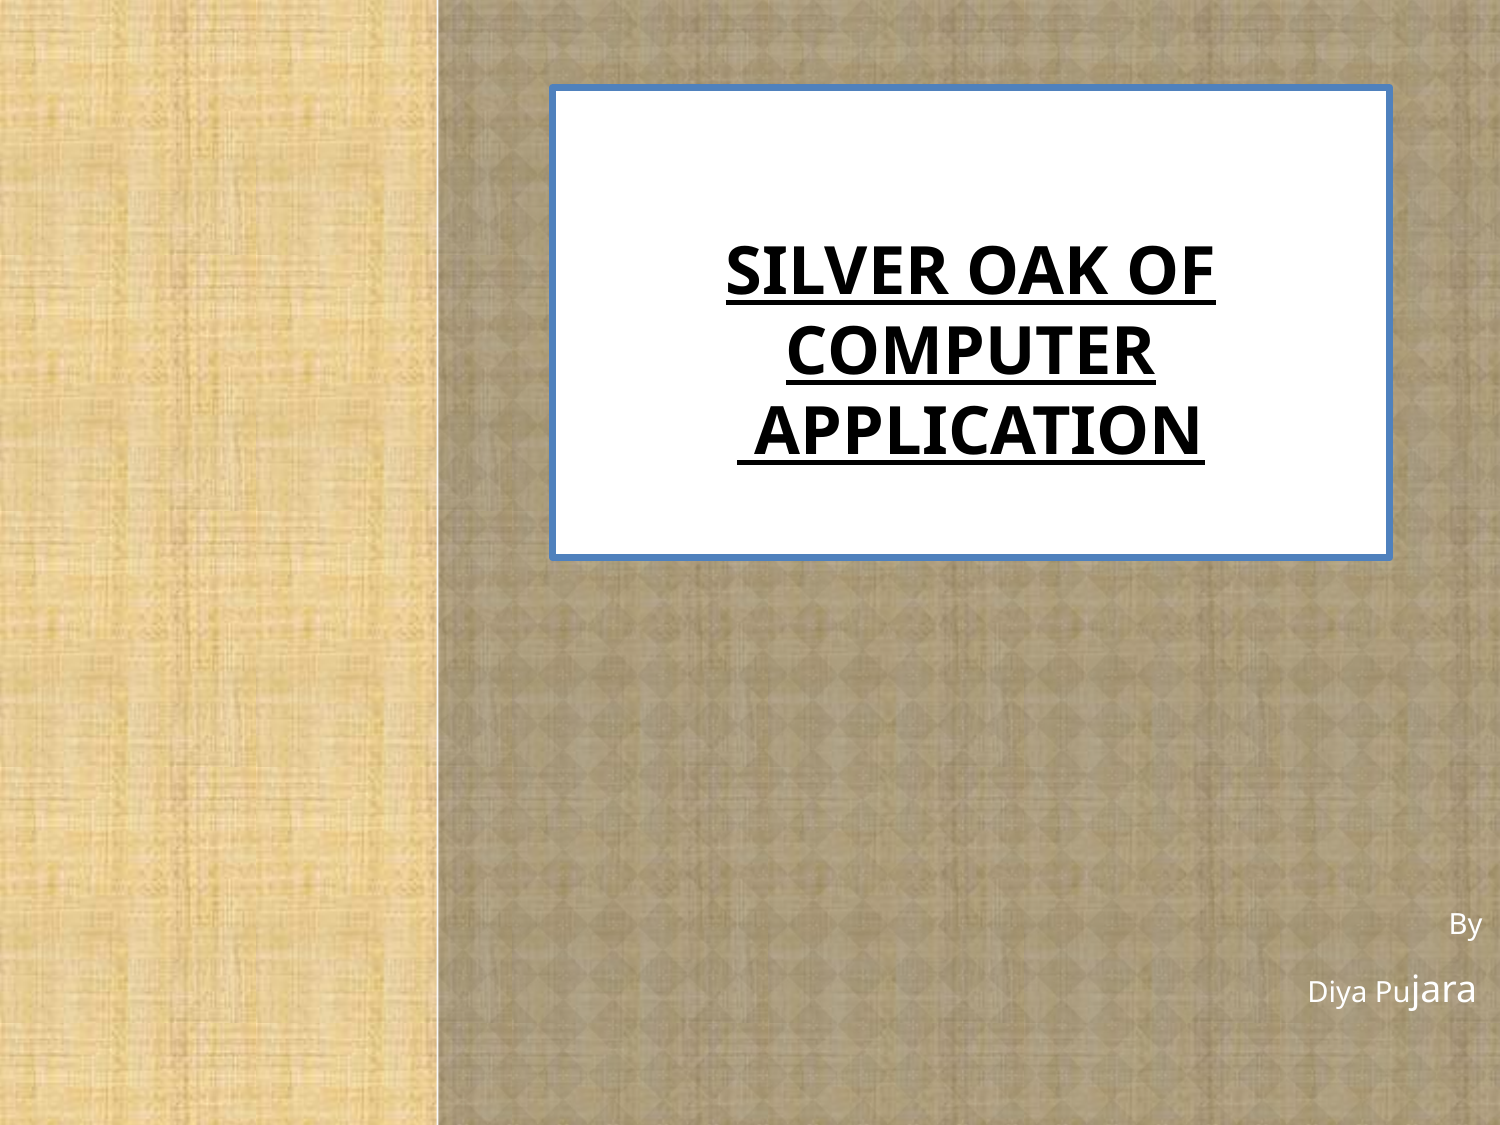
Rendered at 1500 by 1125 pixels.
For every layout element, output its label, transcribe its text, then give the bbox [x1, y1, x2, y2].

title Silver Oak Of Computer Application [549, 84, 1393, 561]
subtitle By Diya Pujara [658, 905, 1498, 1086]
picture [0, 0, 436, 1125]
picture [439, 0, 1500, 1125]
